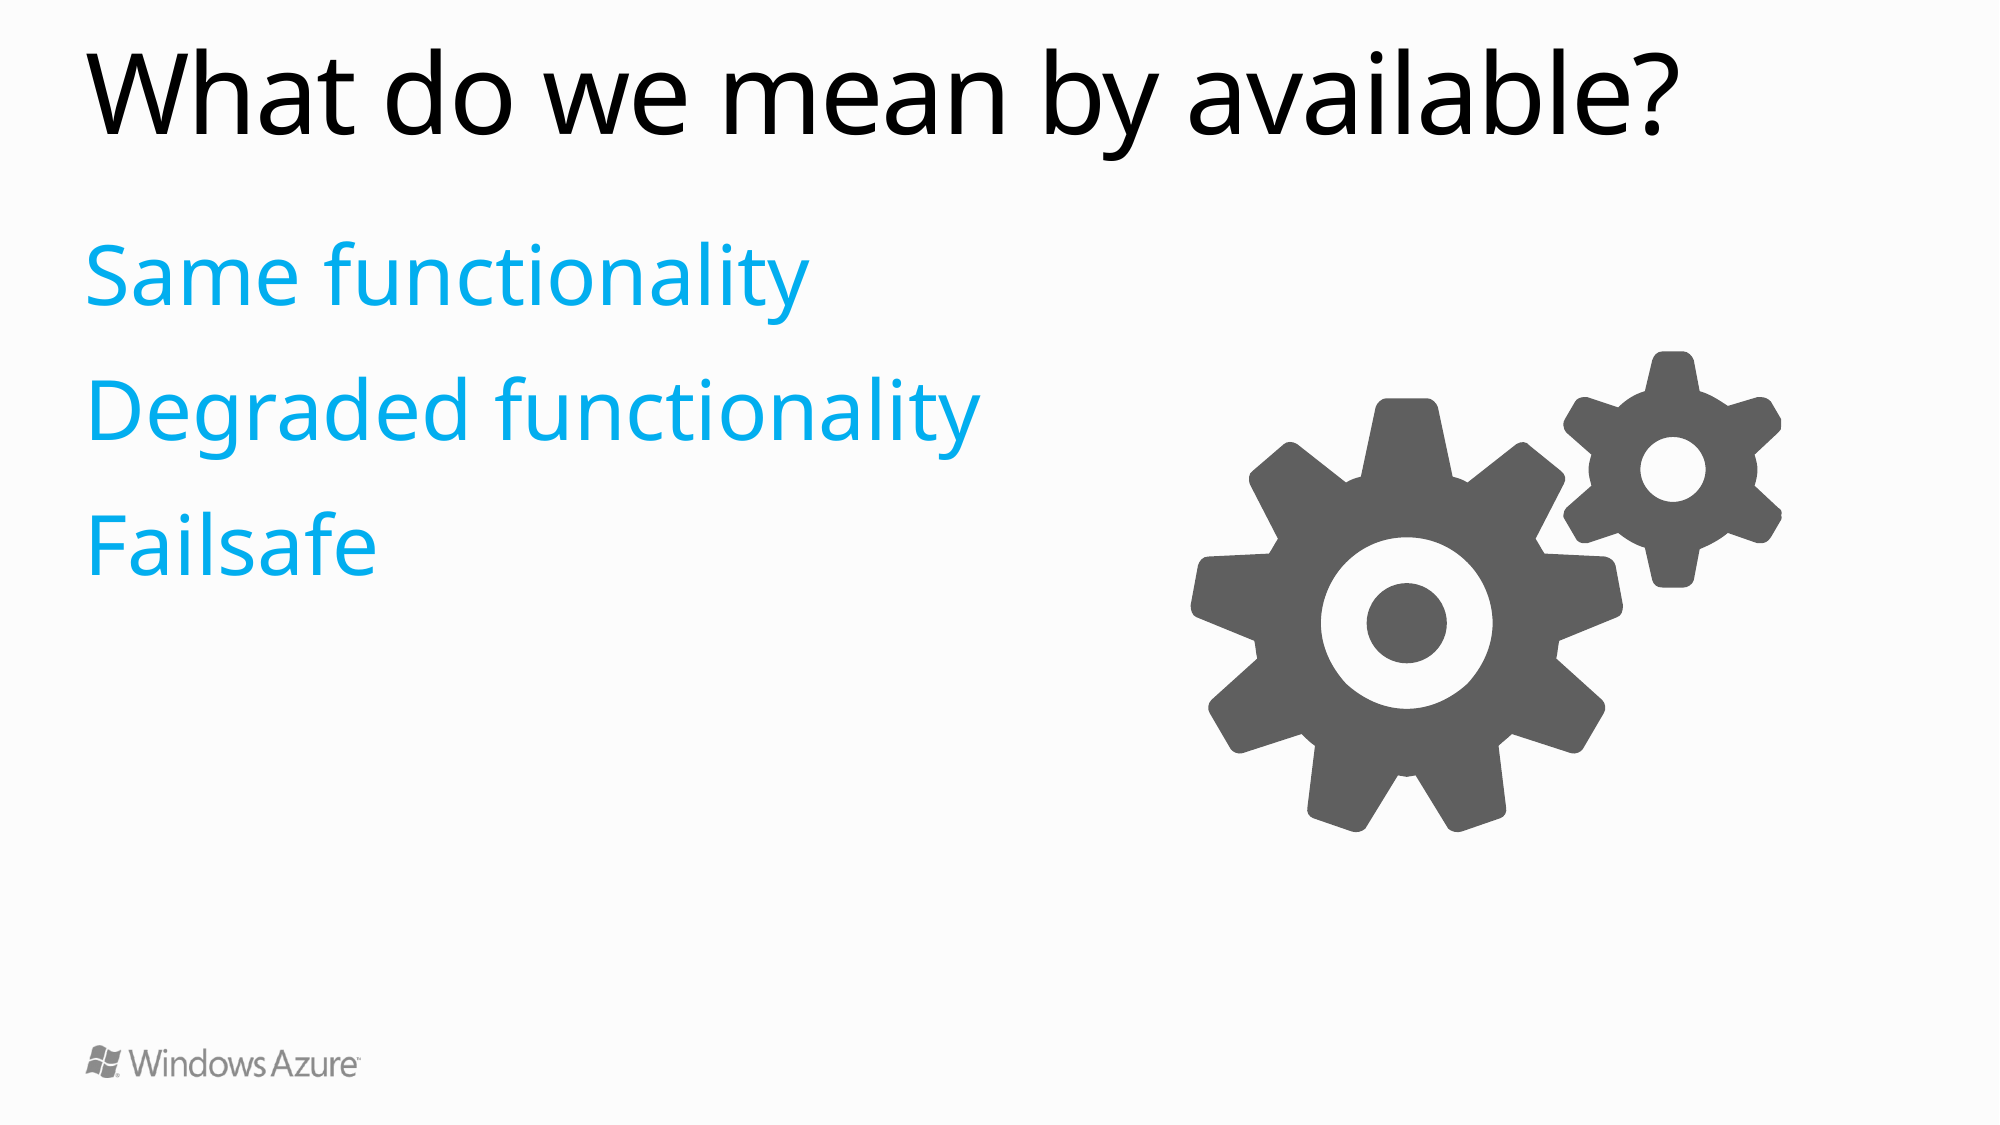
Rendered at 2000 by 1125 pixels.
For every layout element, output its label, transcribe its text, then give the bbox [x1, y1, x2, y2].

list Same functionality Degraded functionality Failsafe [84, 233, 1915, 597]
title What do we mean by available? [85, 37, 1914, 161]
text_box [1190, 351, 1783, 834]
